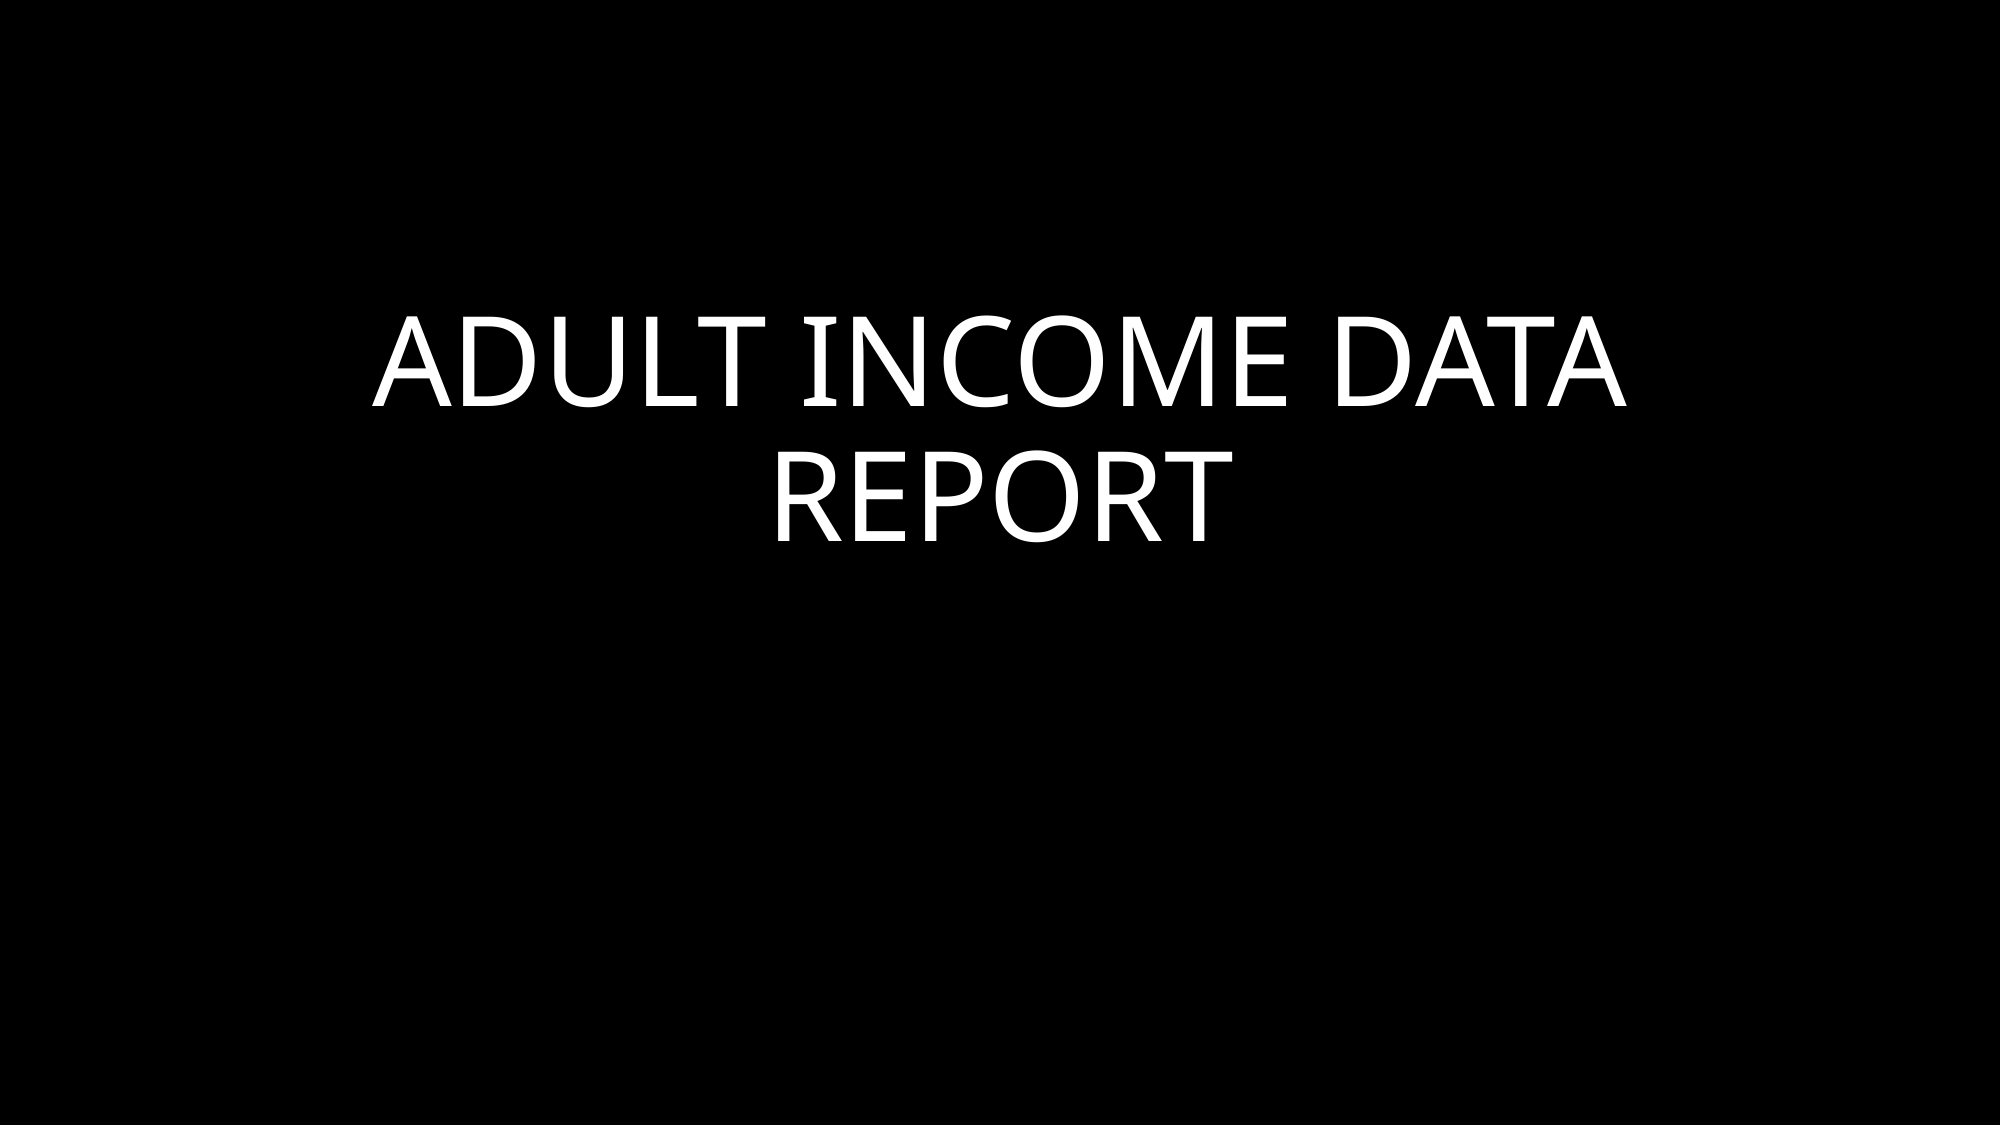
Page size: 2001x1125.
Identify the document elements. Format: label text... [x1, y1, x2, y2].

title ADULT INCOME DATA REPORT [249, 184, 1750, 576]
